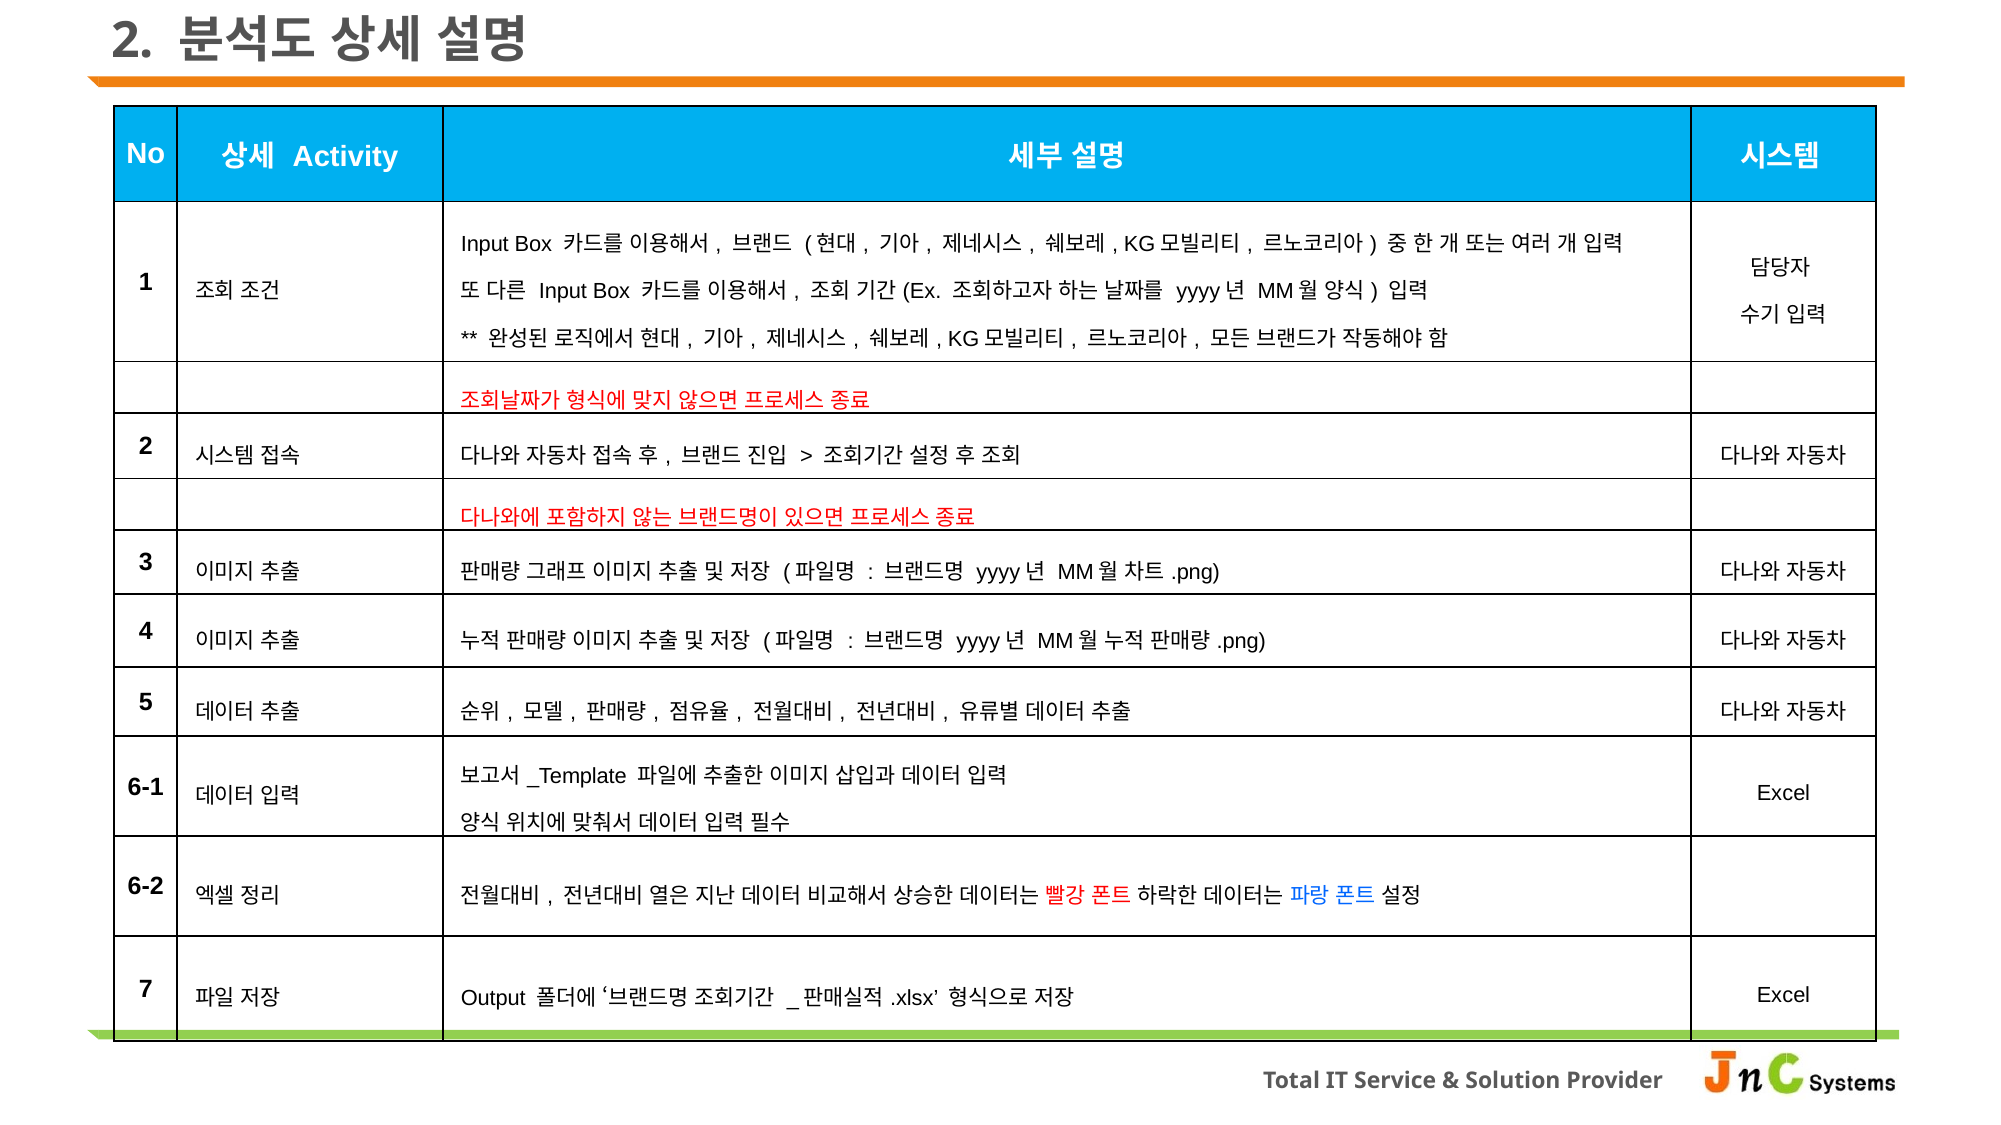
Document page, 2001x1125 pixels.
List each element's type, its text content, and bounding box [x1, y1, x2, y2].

table_cell 다나와 자동차 [1692, 668, 1875, 735]
table_cell 다나와 자동차 접속 후, 브랜드 진입 > 조회기간 설정 후 조회 [444, 414, 1690, 478]
table_cell Excel [1692, 737, 1875, 835]
table_cell [1692, 837, 1875, 935]
table_cell 다나와 자동차 [1692, 595, 1875, 666]
table_cell 보고서_Template 파일에 추출한 이미지 삽입과 데이터 입력 양식 위치에 맞춰서 데이터 입력 필수 [444, 737, 1690, 835]
table_header 상세 Activity [178, 107, 442, 201]
table_cell 순위, 모델, 판매량, 점유율, 전월대비, 전년대비, 유류별 데이터 추출 [444, 668, 1690, 735]
table_cell 다나와 자동차 [1692, 414, 1875, 478]
table_cell [115, 362, 176, 412]
text_box 2. 분석도 상세 설명 [96, 0, 939, 75]
picture [1699, 1045, 1898, 1100]
table_cell 5 [115, 668, 176, 735]
table_cell 파일 저장 [178, 937, 442, 1040]
table_cell 7 [115, 937, 176, 1040]
table_cell 데이터 추출 [178, 668, 442, 735]
table_cell 시스템 접속 [178, 414, 442, 478]
table_cell [178, 362, 442, 412]
table_cell 조회 조건 [178, 202, 442, 361]
table_cell 데이터 입력 [178, 737, 442, 835]
table_cell 6-2 [115, 837, 176, 935]
table_cell [115, 479, 176, 529]
table_cell 1 [115, 202, 176, 361]
table_cell [1692, 362, 1875, 412]
table_cell 조회날짜가 형식에 맞지 않으면 프로세스 종료 [444, 362, 1690, 412]
table_cell 담당자 수기 입력 [1692, 202, 1875, 361]
table_header 시스템 [1692, 107, 1875, 201]
table_cell 전월대비, 전년대비 열은 지난 데이터 비교해서 상승한 데이터는 빨강 폰트 하락한 데이터는 파랑 폰트 설정 [444, 837, 1690, 935]
table_cell 판매량 그래프 이미지 추출 및 저장 (파일명 : 브랜드명 yyyy년 MM월 차트.png) [444, 531, 1690, 593]
table_cell Input Box 카드를 이용해서, 브랜드 (현대, 기아, 제네시스, 쉐보레, KG모빌리티, 르노코리아) 중 한 개 또는 여러 개 입력 또 다른 Input Box 카드를 이용해서, 조회 기간(Ex. 조회하고자 하는 날짜를 yyyy년 MM월 양식) 입력 ** 완성된 로직에서 현대, 기아, 제네시스, 쉐보레, KG모빌리티, 르노코리아, 모든 브랜드가 작동해야 함 [444, 202, 1690, 361]
table_cell 6-1 [115, 737, 176, 835]
table_cell 3 [115, 531, 176, 593]
table_cell 다나와 자동차 [1692, 531, 1875, 593]
table_cell 이미지 추출 [178, 531, 442, 593]
table_header No [115, 107, 176, 201]
table_cell Output 폴더에 ‘브랜드명 조회기간 _판매실적.xlsx’ 형식으로 저장 [444, 937, 1690, 1040]
table_cell [178, 479, 442, 529]
table_cell 다나와에 포함하지 않는 브랜드명이 있으면 프로세스 종료 [444, 479, 1690, 529]
table_cell 4 [115, 595, 176, 666]
table_cell Excel [1692, 937, 1875, 1040]
table_cell 2 [115, 414, 176, 478]
table_cell [1692, 479, 1875, 529]
table_cell 이미지 추출 [178, 595, 442, 666]
table_cell 엑셀 정리 [178, 837, 442, 935]
table_header 세부 설명 [444, 107, 1690, 201]
table_cell 누적 판매량 이미지 추출 및 저장 (파일명 : 브랜드명 yyyy년 MM월 누적 판매량.png) [444, 595, 1690, 666]
